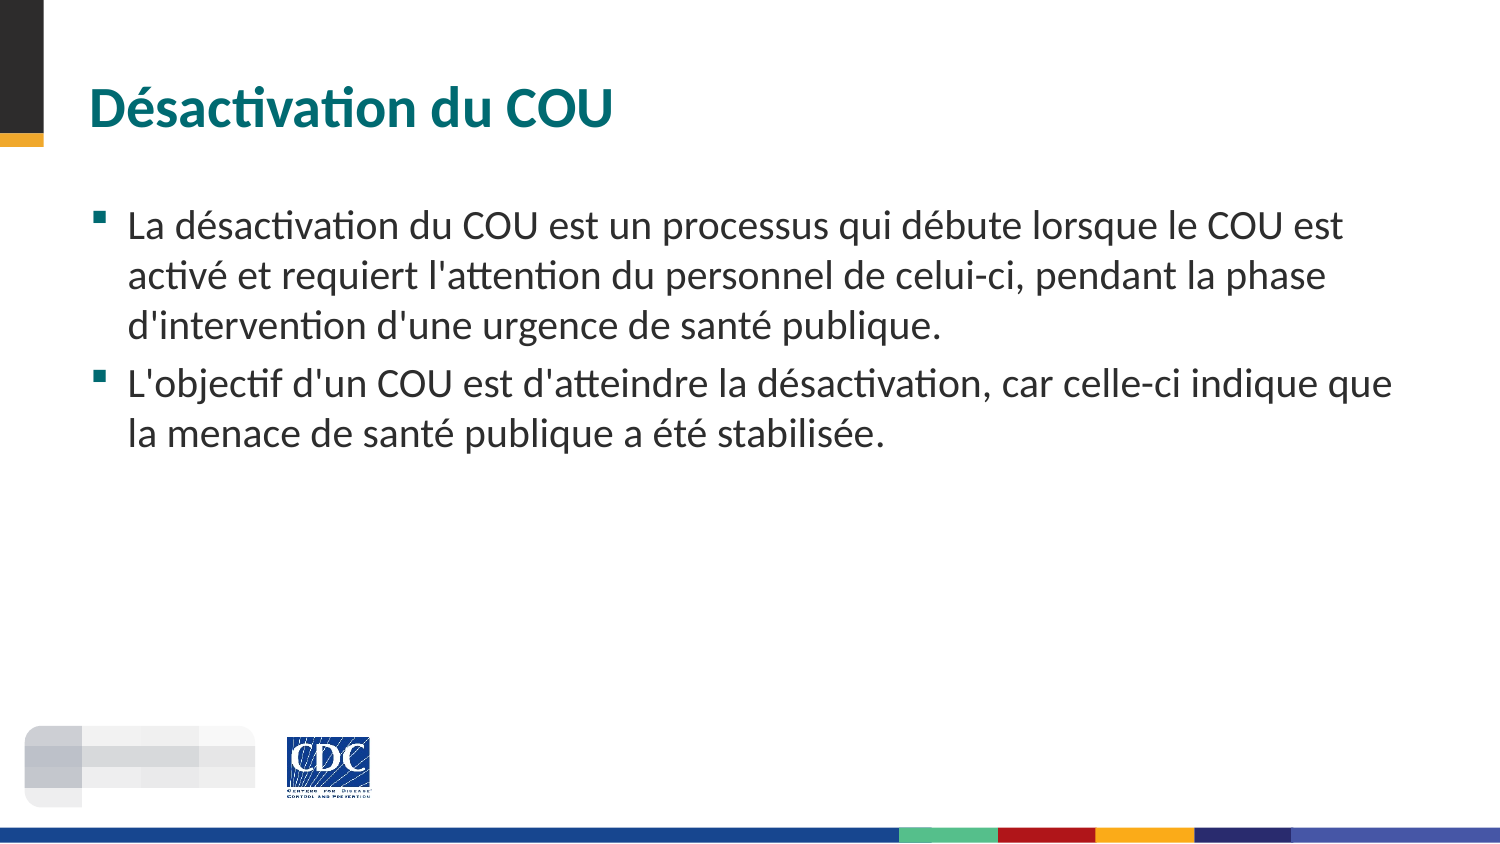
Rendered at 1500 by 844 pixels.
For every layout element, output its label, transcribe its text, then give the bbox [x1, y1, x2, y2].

title Désactivation du COU [75, 33, 1425, 147]
list La désactivation du COU est un processus qui débute lorsque le COU est activé et requiert l'attention du personnel de celui-ci, pendant la phase d'intervention d'une urgence de santé publique. L'objectif d'un COU est d'atteindre la désactivation, car celle-ci indique que la menace de santé publique a été stabilisée. [75, 190, 1414, 739]
picture [287, 739, 372, 798]
